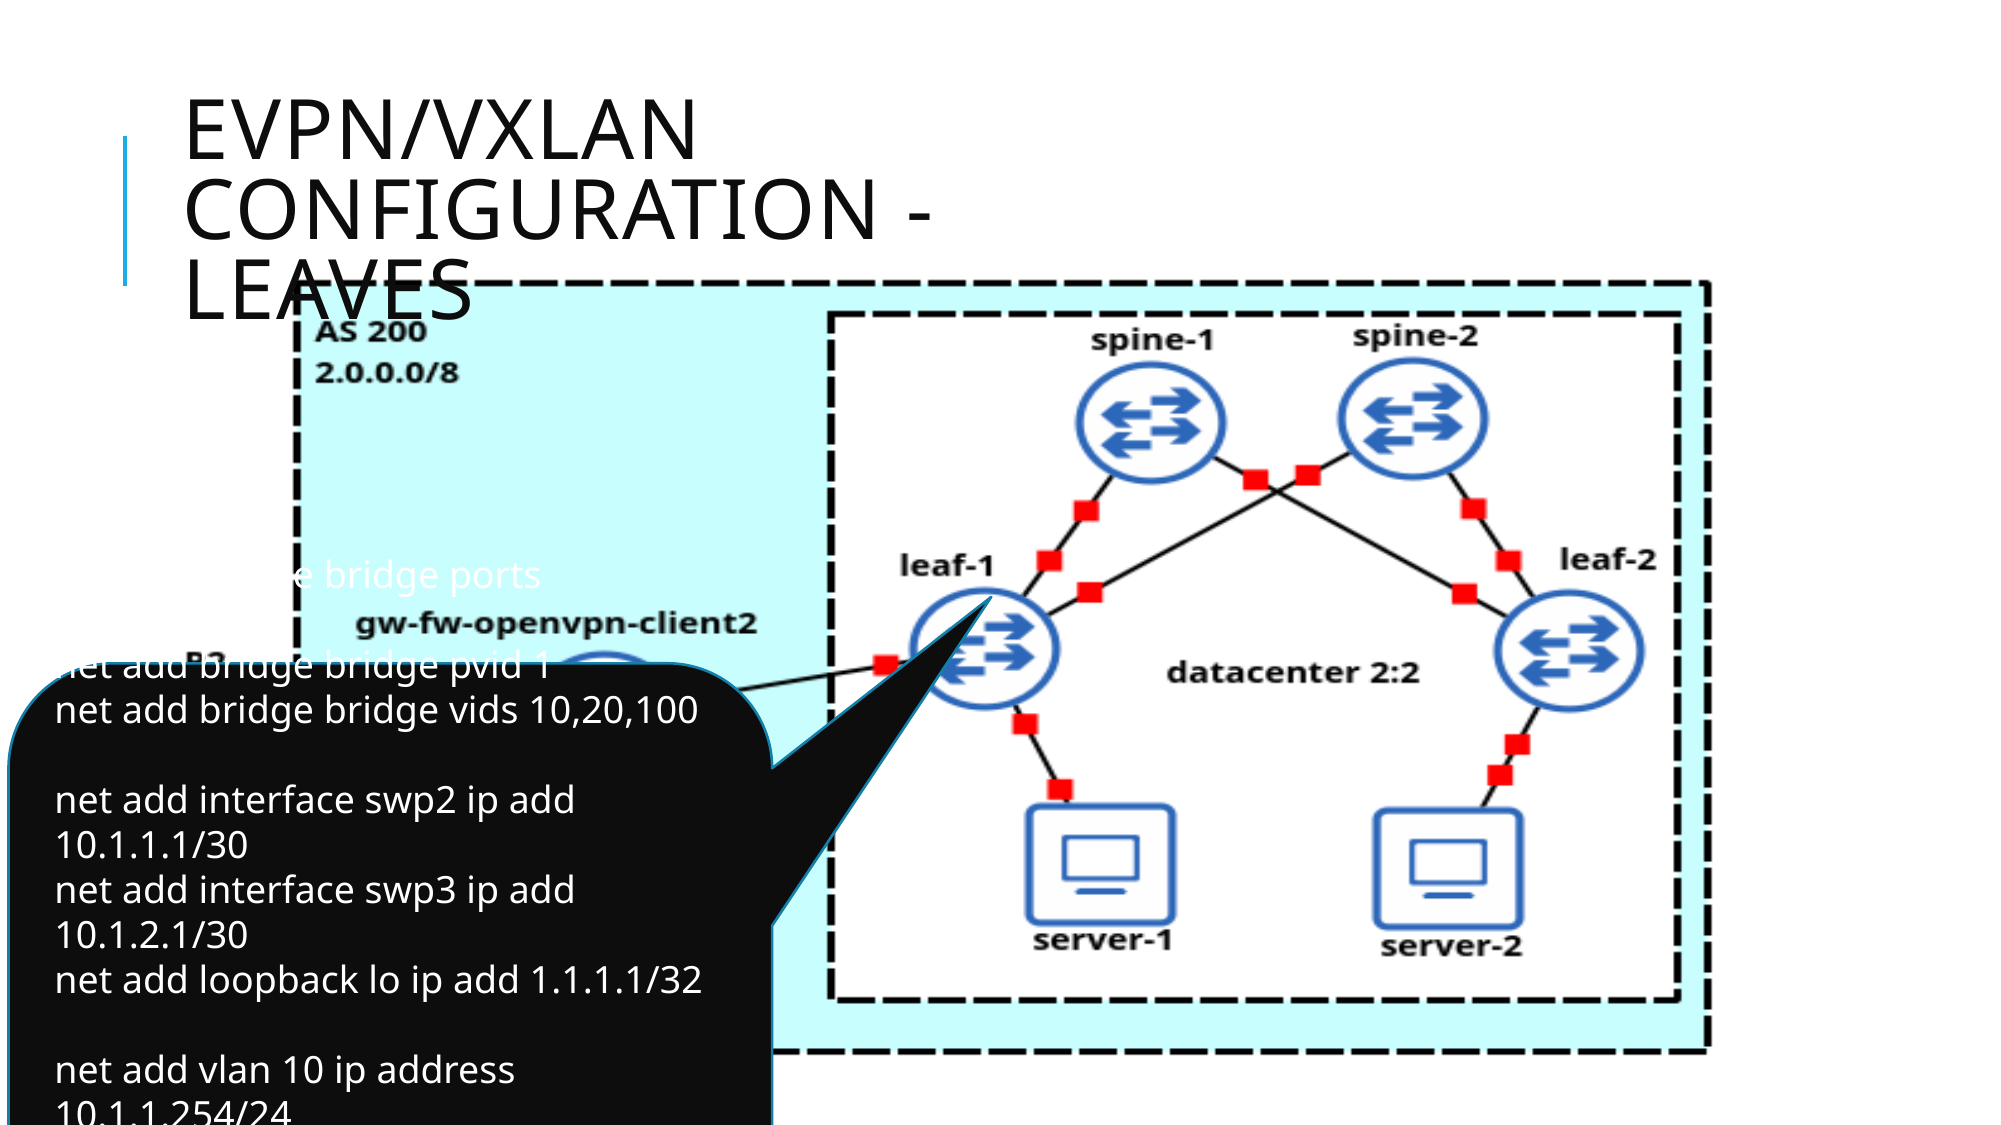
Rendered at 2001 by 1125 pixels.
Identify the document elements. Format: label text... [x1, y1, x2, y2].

picture [163, 258, 1736, 1084]
text_box net add bridge bridge ports swp1,swp4 net add bridge bridge pvid 1 net add bridge bridge vids 10,20,100 net add interface swp2 ip add 10.1.1.1/30 net add interface swp3 ip add 10.1.2.1/30 net add loopback lo ip add 1.1.1.1/32 net add vlan 10 ip address 10.1.1.254/24 net add vlan 20 ip address 10.0.0.254/24 net add vlan 50 net add vlan 100 ip address 10.3.3.254/16 [7, 662, 774, 1125]
text_box EVPN/VXLAN CONFIGURATION - LEAVES [167, 69, 966, 253]
